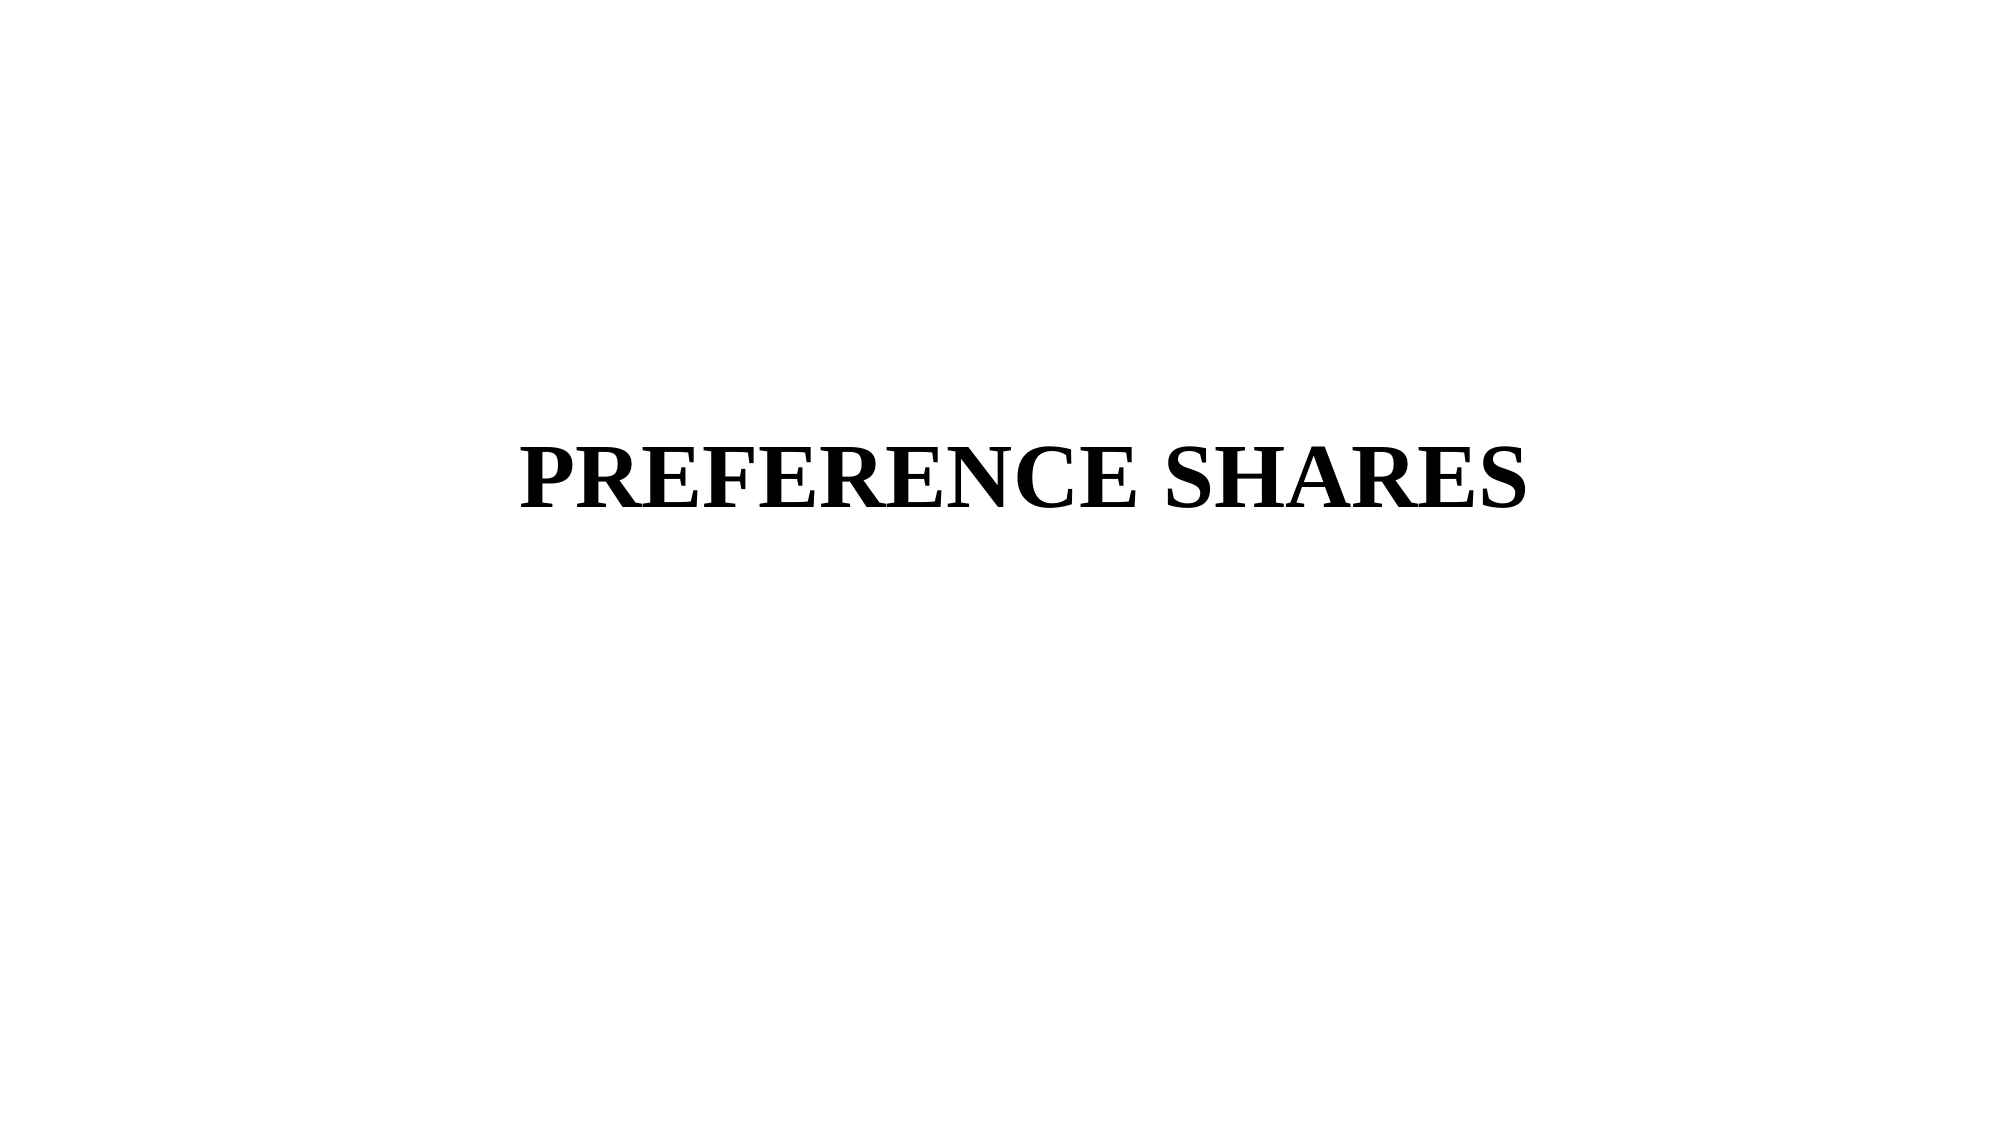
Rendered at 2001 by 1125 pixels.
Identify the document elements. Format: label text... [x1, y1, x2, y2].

title PREFERENCE SHARES [162, 369, 1888, 587]
